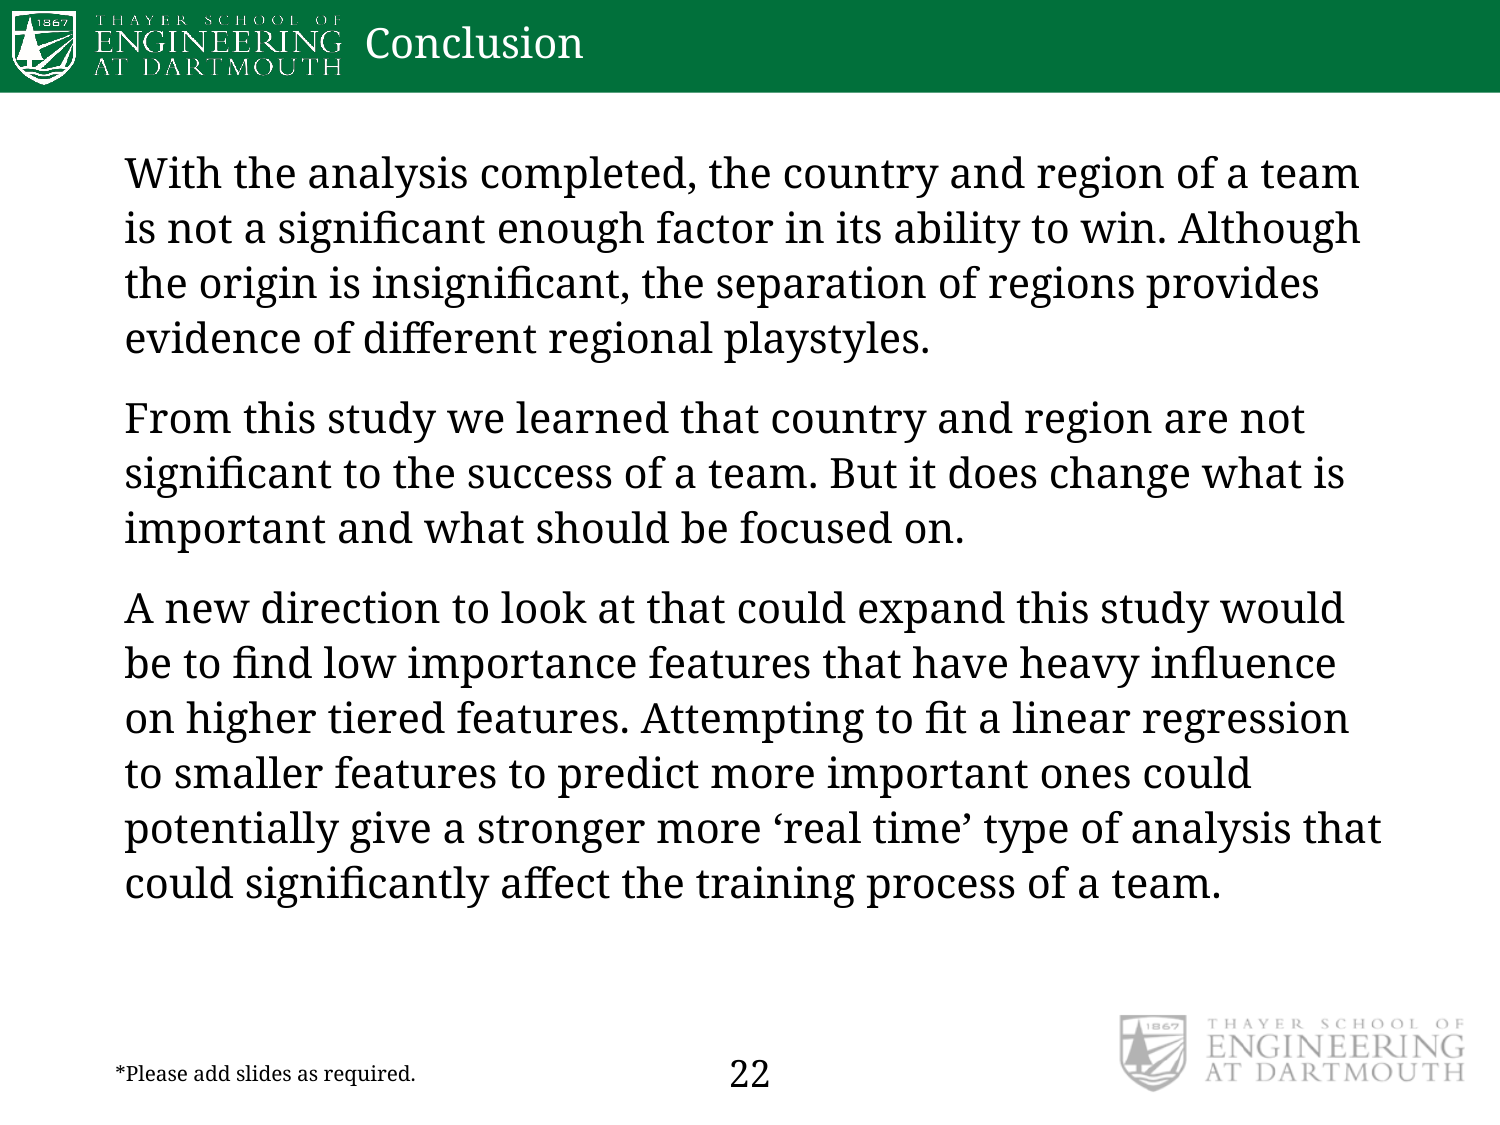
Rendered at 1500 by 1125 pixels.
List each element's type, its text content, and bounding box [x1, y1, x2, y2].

picture [1111, 992, 1467, 1093]
text_box *Please add slides as required. [100, 1053, 431, 1093]
picture [12, 11, 342, 85]
slide_number 22 [581, 1042, 919, 1103]
title Conclusion [349, 1, 1500, 90]
list With the analysis completed, the country and region of a team is not a significant enough factor in its ability to win. Although the origin is insignificant, the separation of regions provides evidence of different regional playstyles. From this study we learned that country and region are not significant to the success of a team. But it does change what is important and what should be focused on. A new direction to look at that could expand this study would be to find low importance features that have heavy influence on higher tiered features. Attempting to fit a linear regression to smaller features to predict more important ones could potentially give a stronger more ‘real time’ type of analysis that could significantly affect the training process of a team. [109, 133, 1411, 1009]
